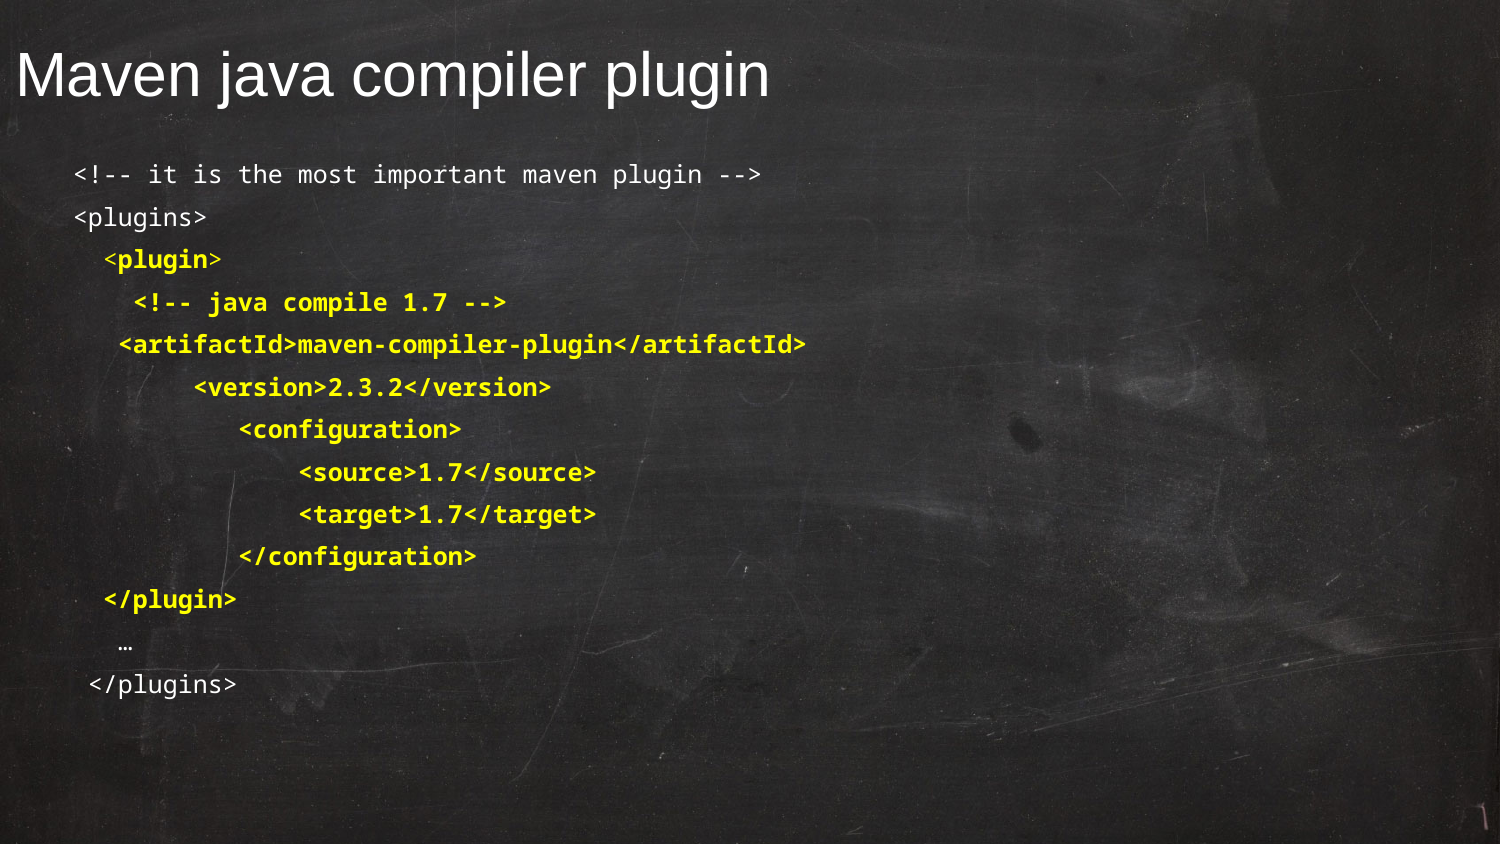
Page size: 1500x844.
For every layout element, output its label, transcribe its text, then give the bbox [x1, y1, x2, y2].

title Maven java compiler plugin [0, 18, 1398, 101]
picture [0, 0, 1500, 844]
text_box <!-- it is the most important maven plugin --> <plugins> <plugin> <!-- java compile 1.7 --> <artifactId>maven-compiler-plugin</artifactId> <version>2.3.2</version> <configuration> <source>1.7</source> <target>1.7</target> </configuration> </plugin> … </plugins> [57, 131, 1368, 756]
